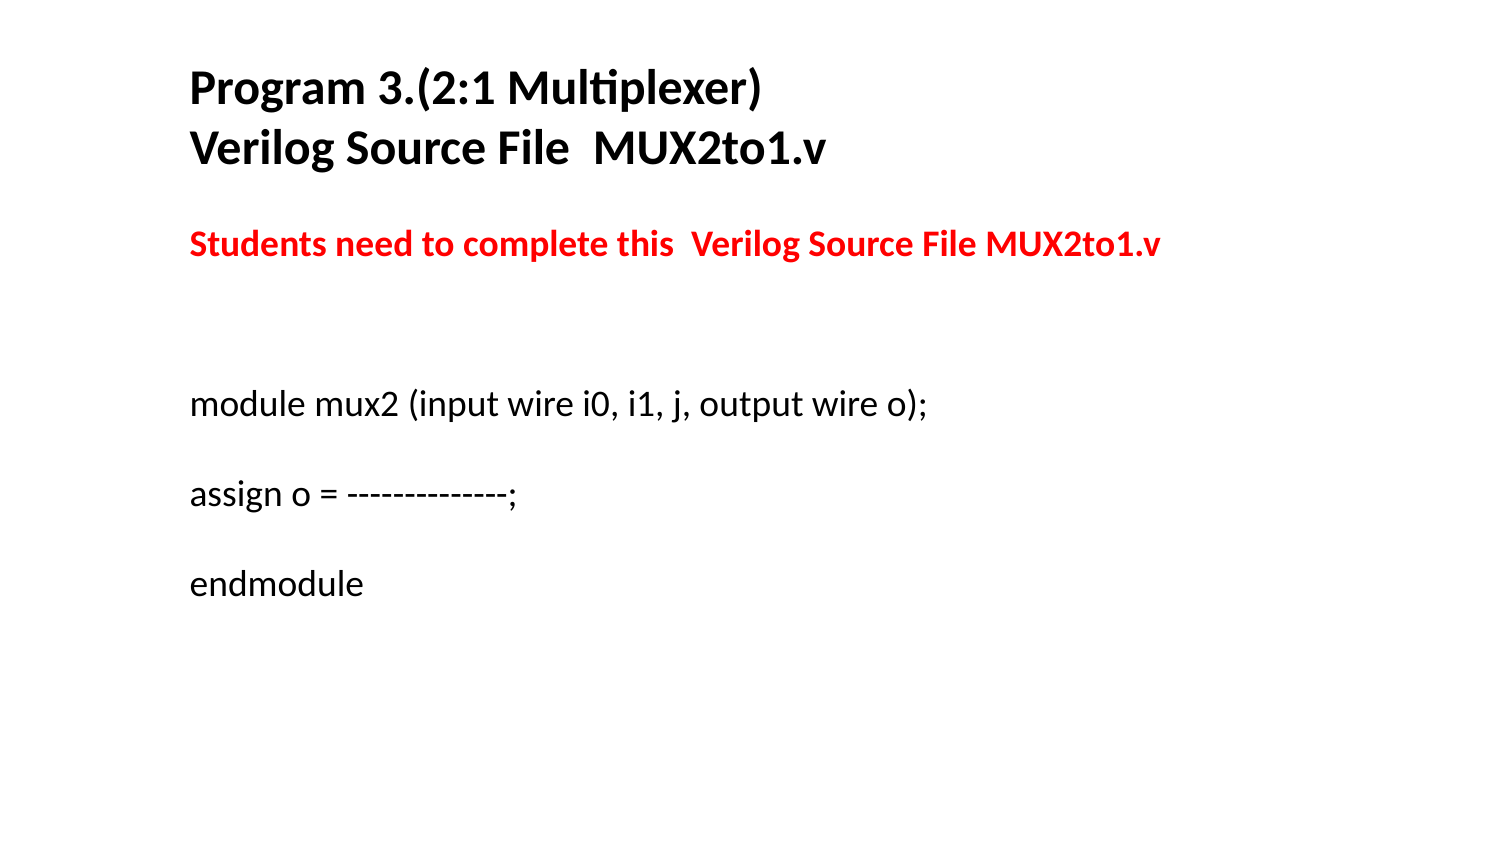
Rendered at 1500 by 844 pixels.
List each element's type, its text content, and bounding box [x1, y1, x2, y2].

text_box module mux2 (input wire i0, i1, j, output wire o); assign o = --------------; endmodule [174, 371, 1088, 612]
text_box Program 3.(2:1 Multiplexer) Verilog Source File MUX2to1.v Students need to complete this Verilog Source File MUX2to1.v [174, 46, 1438, 272]
